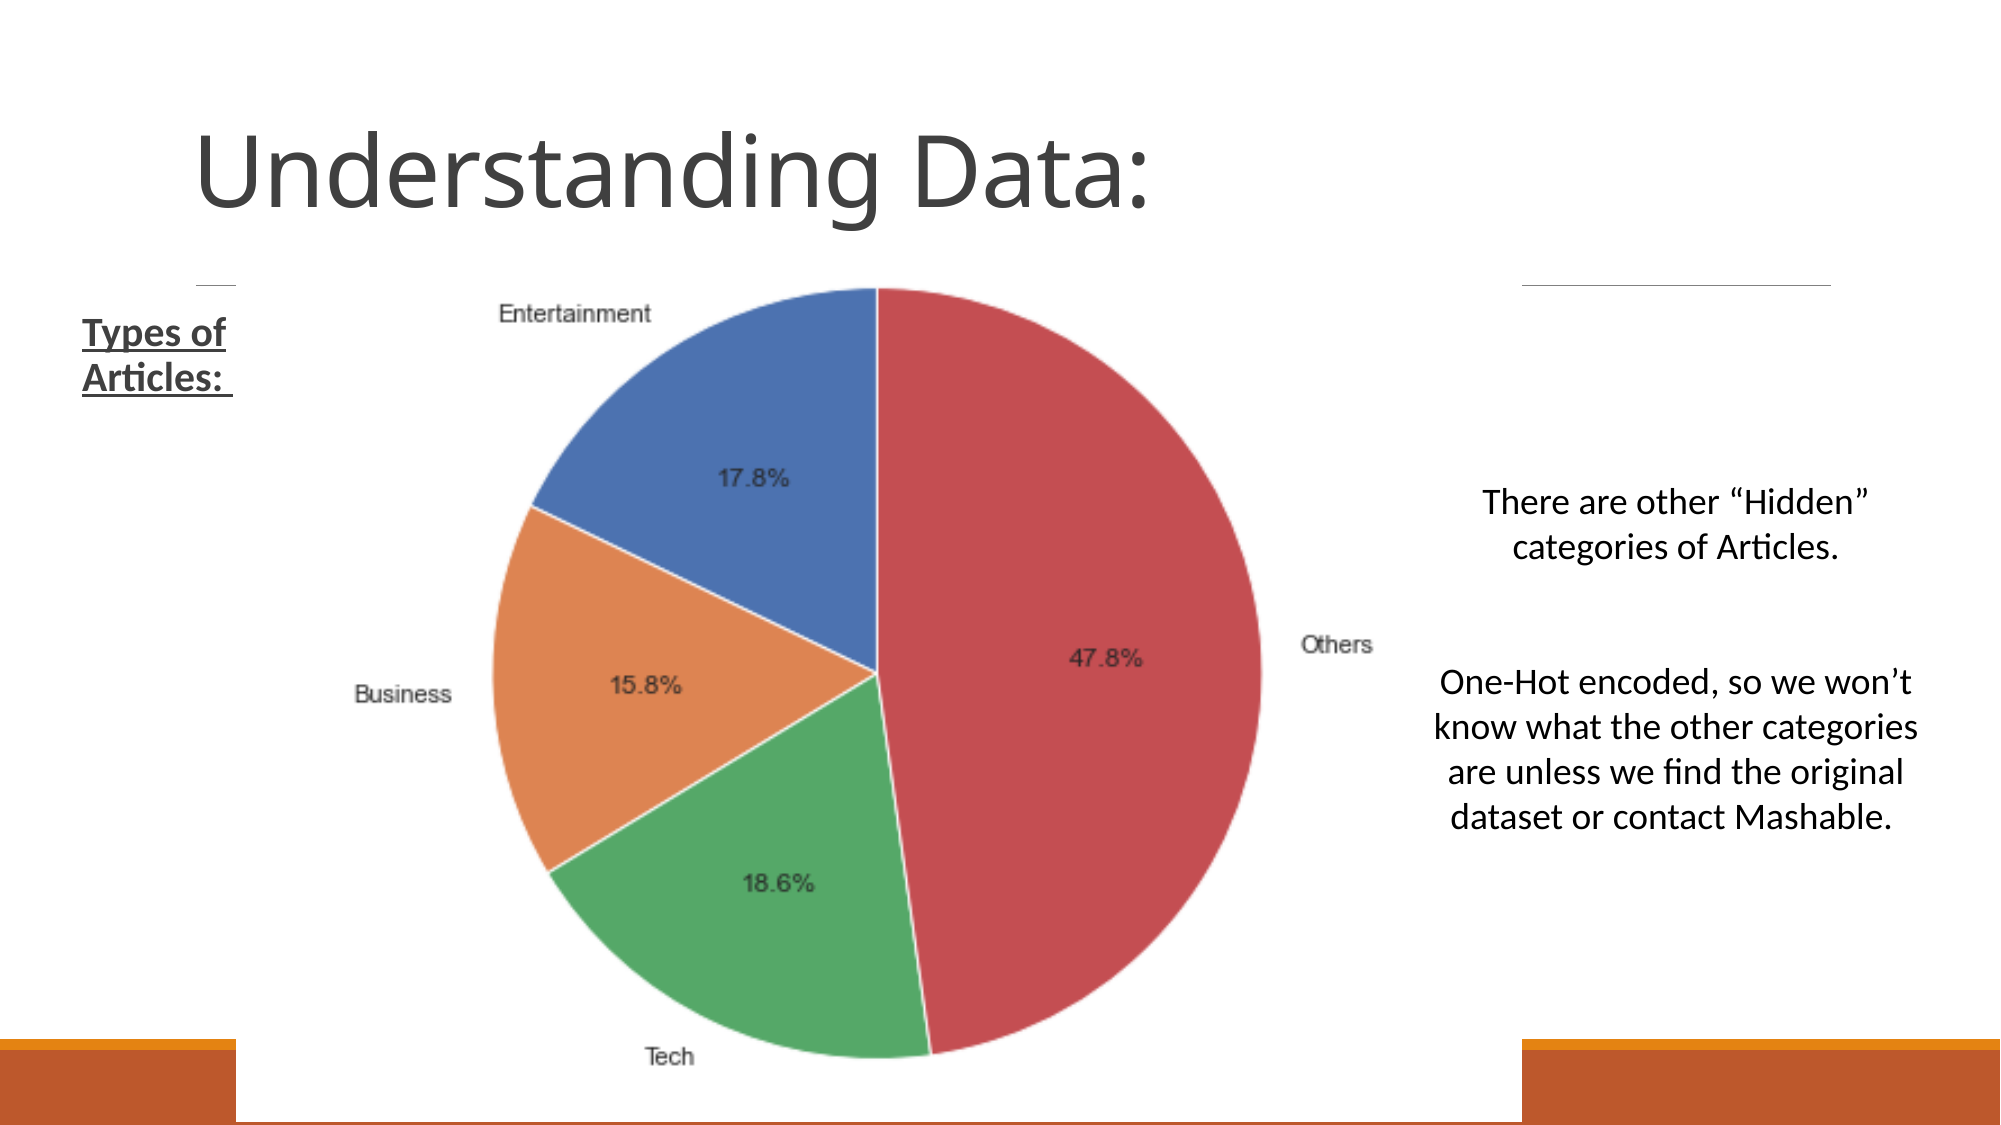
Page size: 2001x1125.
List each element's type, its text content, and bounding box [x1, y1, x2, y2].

picture [235, 235, 1523, 1122]
text_box There are other “Hidden” categories of Articles. One-Hot encoded, so we won’t know what the other categories are unless we find the original dataset or contact Mashable. [1530, 469, 1938, 872]
title Understanding Data: [177, 47, 1831, 236]
list Types of Articles: [82, 302, 232, 1046]
